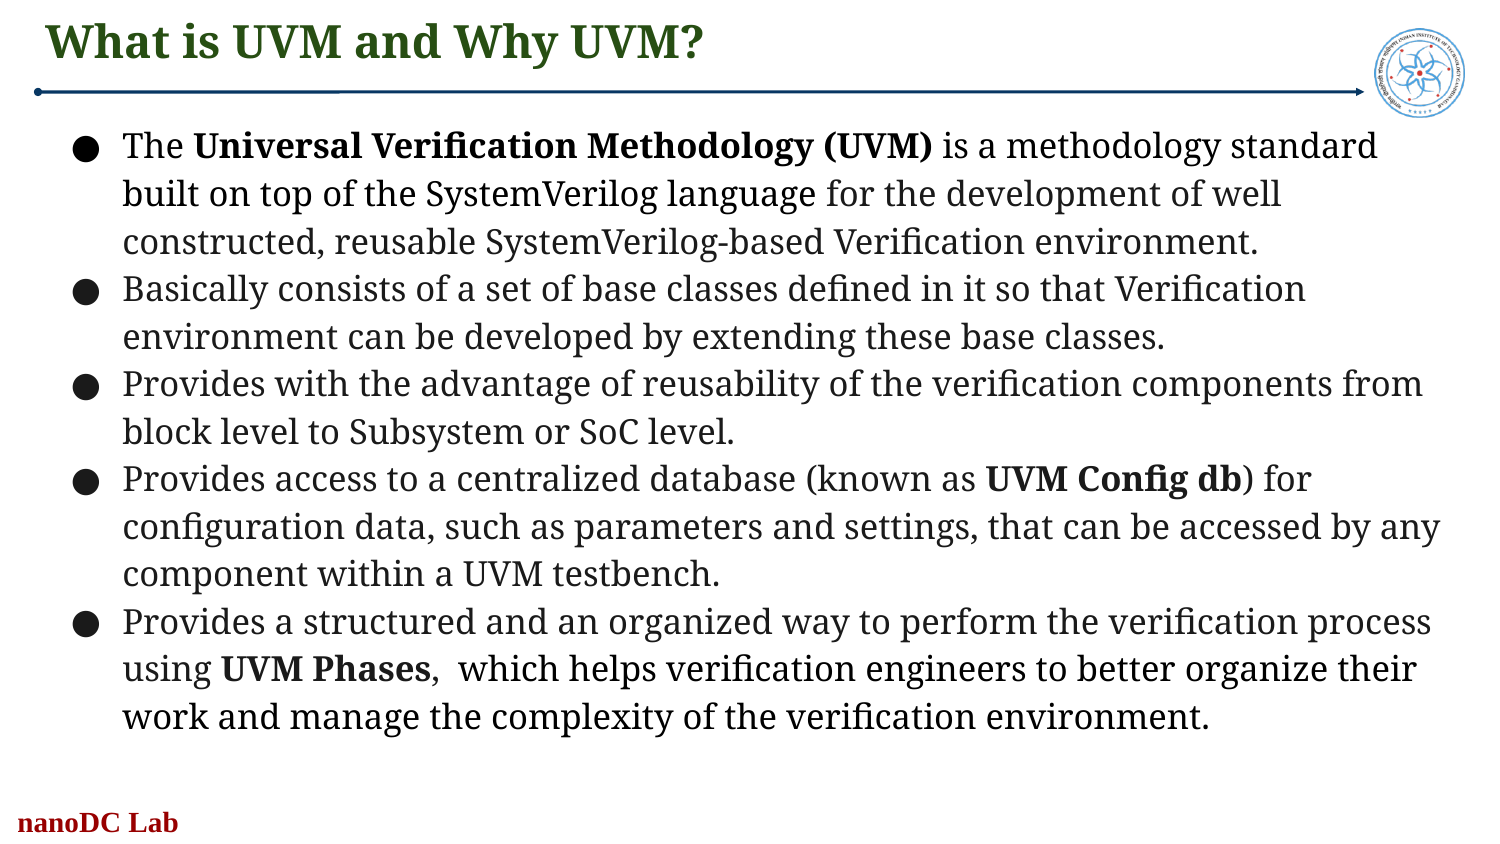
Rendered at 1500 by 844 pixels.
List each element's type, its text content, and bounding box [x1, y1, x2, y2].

picture [1374, 28, 1465, 103]
list The Universal Verification Methodology (UVM) is a methodology standard built on top of the SystemVerilog language for the development of well constructed, reusable SystemVerilog-based Verification environment. Basically consists of a set of base classes defined in it so that Verification environment can be developed by extending these base classes. Provides with the advantage of reusability of the verification components from block level to Subsystem or SoC level. Provides access to a centralized database (known as UVM Config db) for configuration data, such as parameters and settings, that can be accessed by any component within a UVM testbench. Provides a structured and an organized way to perform the verification process using UVM Phases, which helps verification engineers to better organize their work and manage the complexity of the verification environment. [38, 103, 1465, 792]
title What is UVM and Why UVM? [30, 3, 1364, 88]
